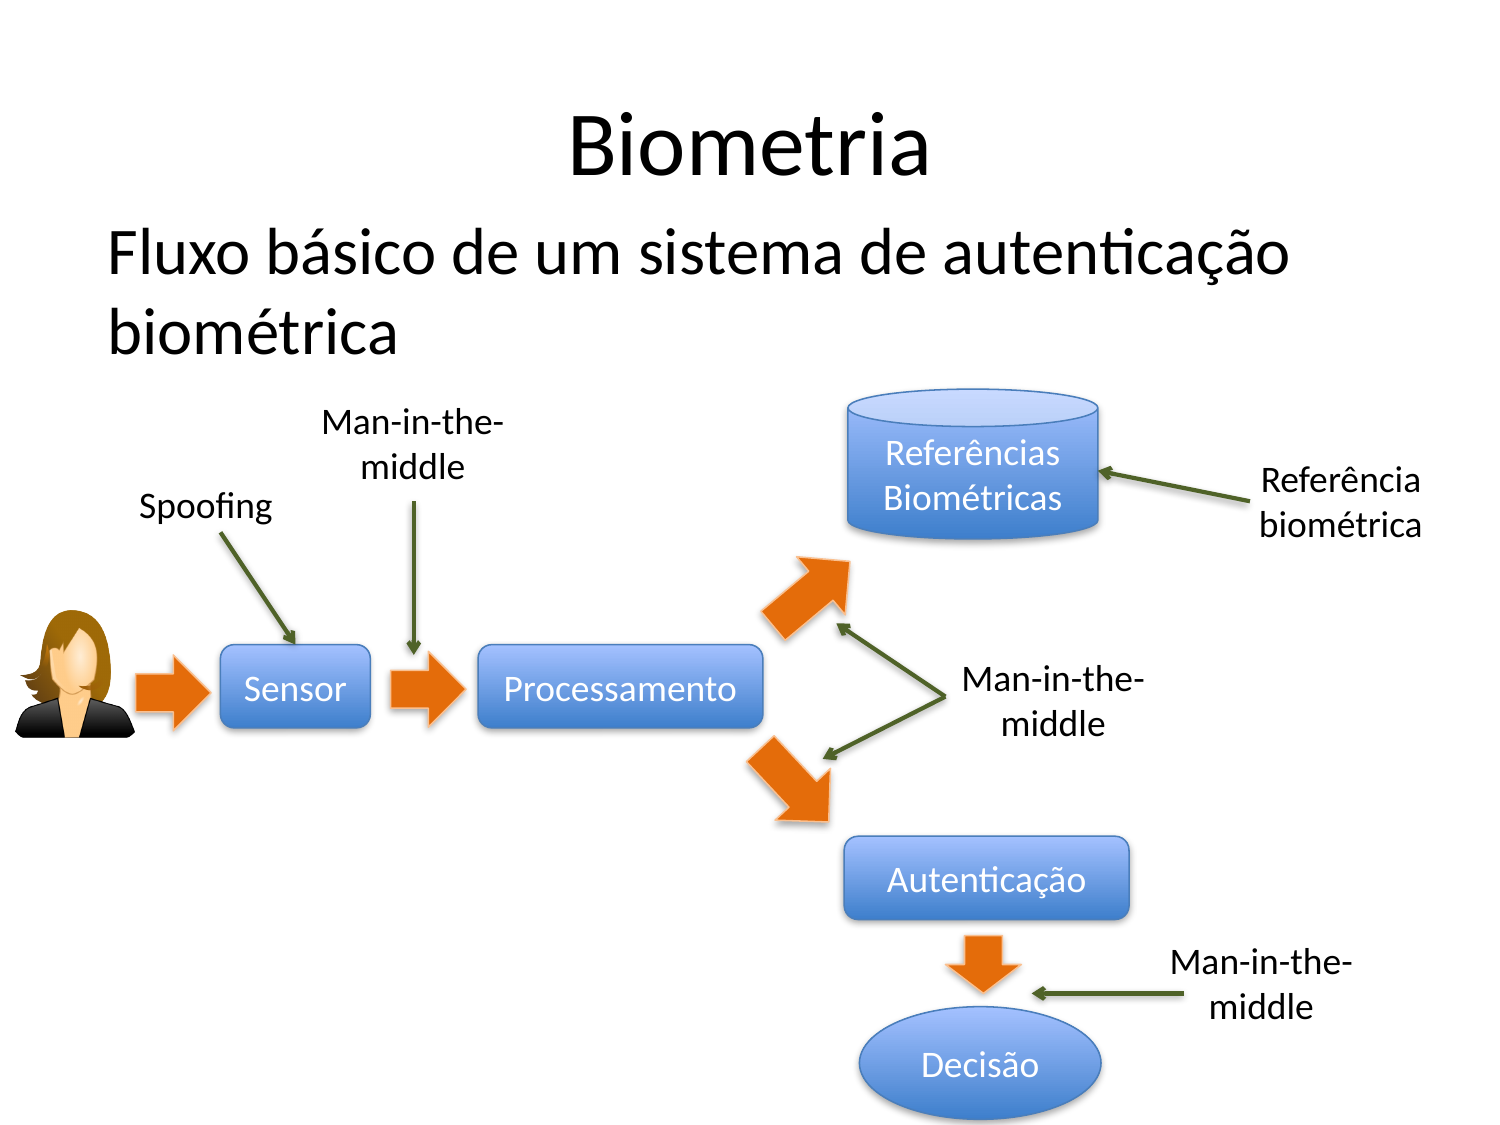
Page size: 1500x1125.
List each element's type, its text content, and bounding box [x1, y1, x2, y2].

text_box [760, 555, 851, 641]
text_box [389, 650, 467, 728]
text_box Man-in-the- middle [1154, 930, 1368, 1035]
text_box Referências Biométricas [847, 388, 1099, 540]
text_box [745, 735, 831, 823]
list Fluxo básico de um sistema de autenticação biométrica [73, 200, 1424, 943]
text_box Sensor [219, 643, 372, 729]
text_box [944, 934, 1023, 995]
text_box Decisão [858, 1005, 1102, 1121]
title Biometria [75, 45, 1425, 233]
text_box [844, 614, 946, 696]
text_box Referência biométrica [1244, 447, 1438, 553]
picture [15, 609, 135, 738]
text_box [139, 654, 212, 732]
text_box Processamento [477, 643, 764, 729]
text_box Man-in-the- middle [306, 389, 520, 494]
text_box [830, 696, 946, 769]
text_box Autenticação [843, 835, 1130, 921]
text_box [1097, 470, 1251, 502]
text_box Man-in-the- middle [949, 646, 1160, 752]
text_box Spoofing [124, 473, 288, 533]
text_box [220, 532, 296, 645]
